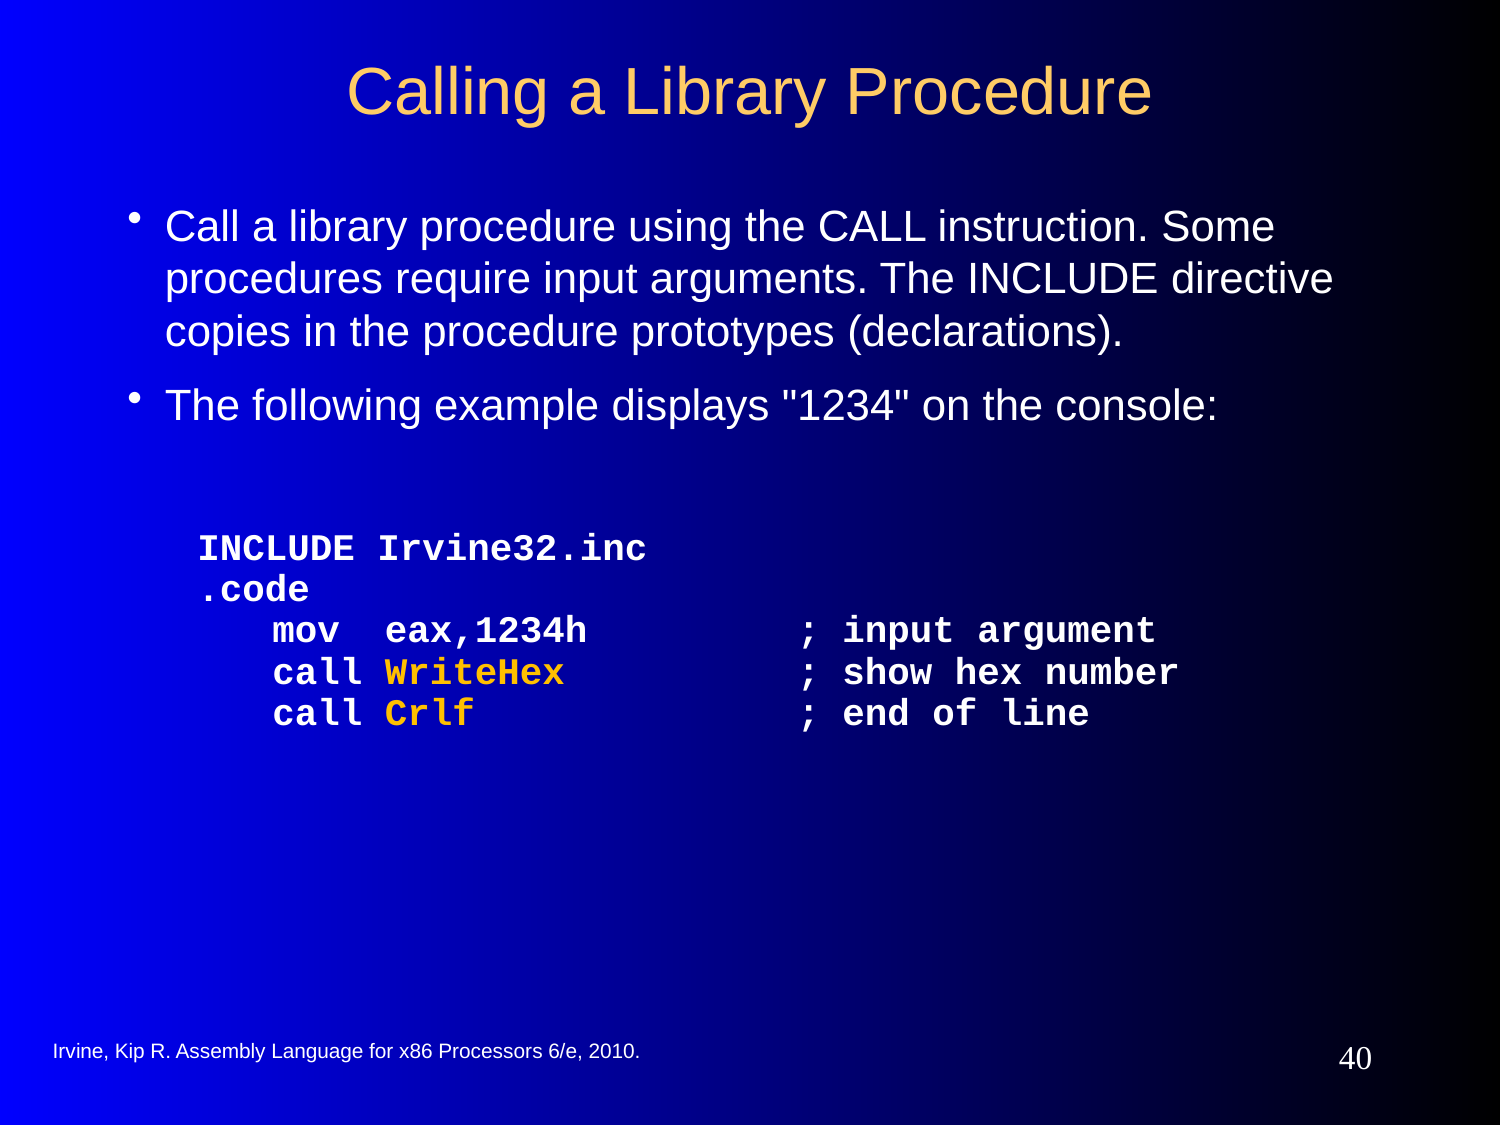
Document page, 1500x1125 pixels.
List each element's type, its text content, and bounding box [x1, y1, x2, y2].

footer Irvine, Kip R. Assembly Language for x86 Processors 6/e, 2010. [37, 1025, 825, 1075]
title Calling a Library Procedure [112, 37, 1388, 138]
text_box Call a library procedure using the CALL instruction. Some procedures require input arguments. The INCLUDE directive copies in the procedure prototypes (declarations). The following example displays "1234" on the console: [112, 174, 1375, 452]
text_box INCLUDE Irvine32.inc .code mov eax,1234h ; input argument call WriteHex ; show hex number call Crlf ; end of line [174, 512, 1300, 788]
slide_number 40 [1224, 1025, 1388, 1088]
